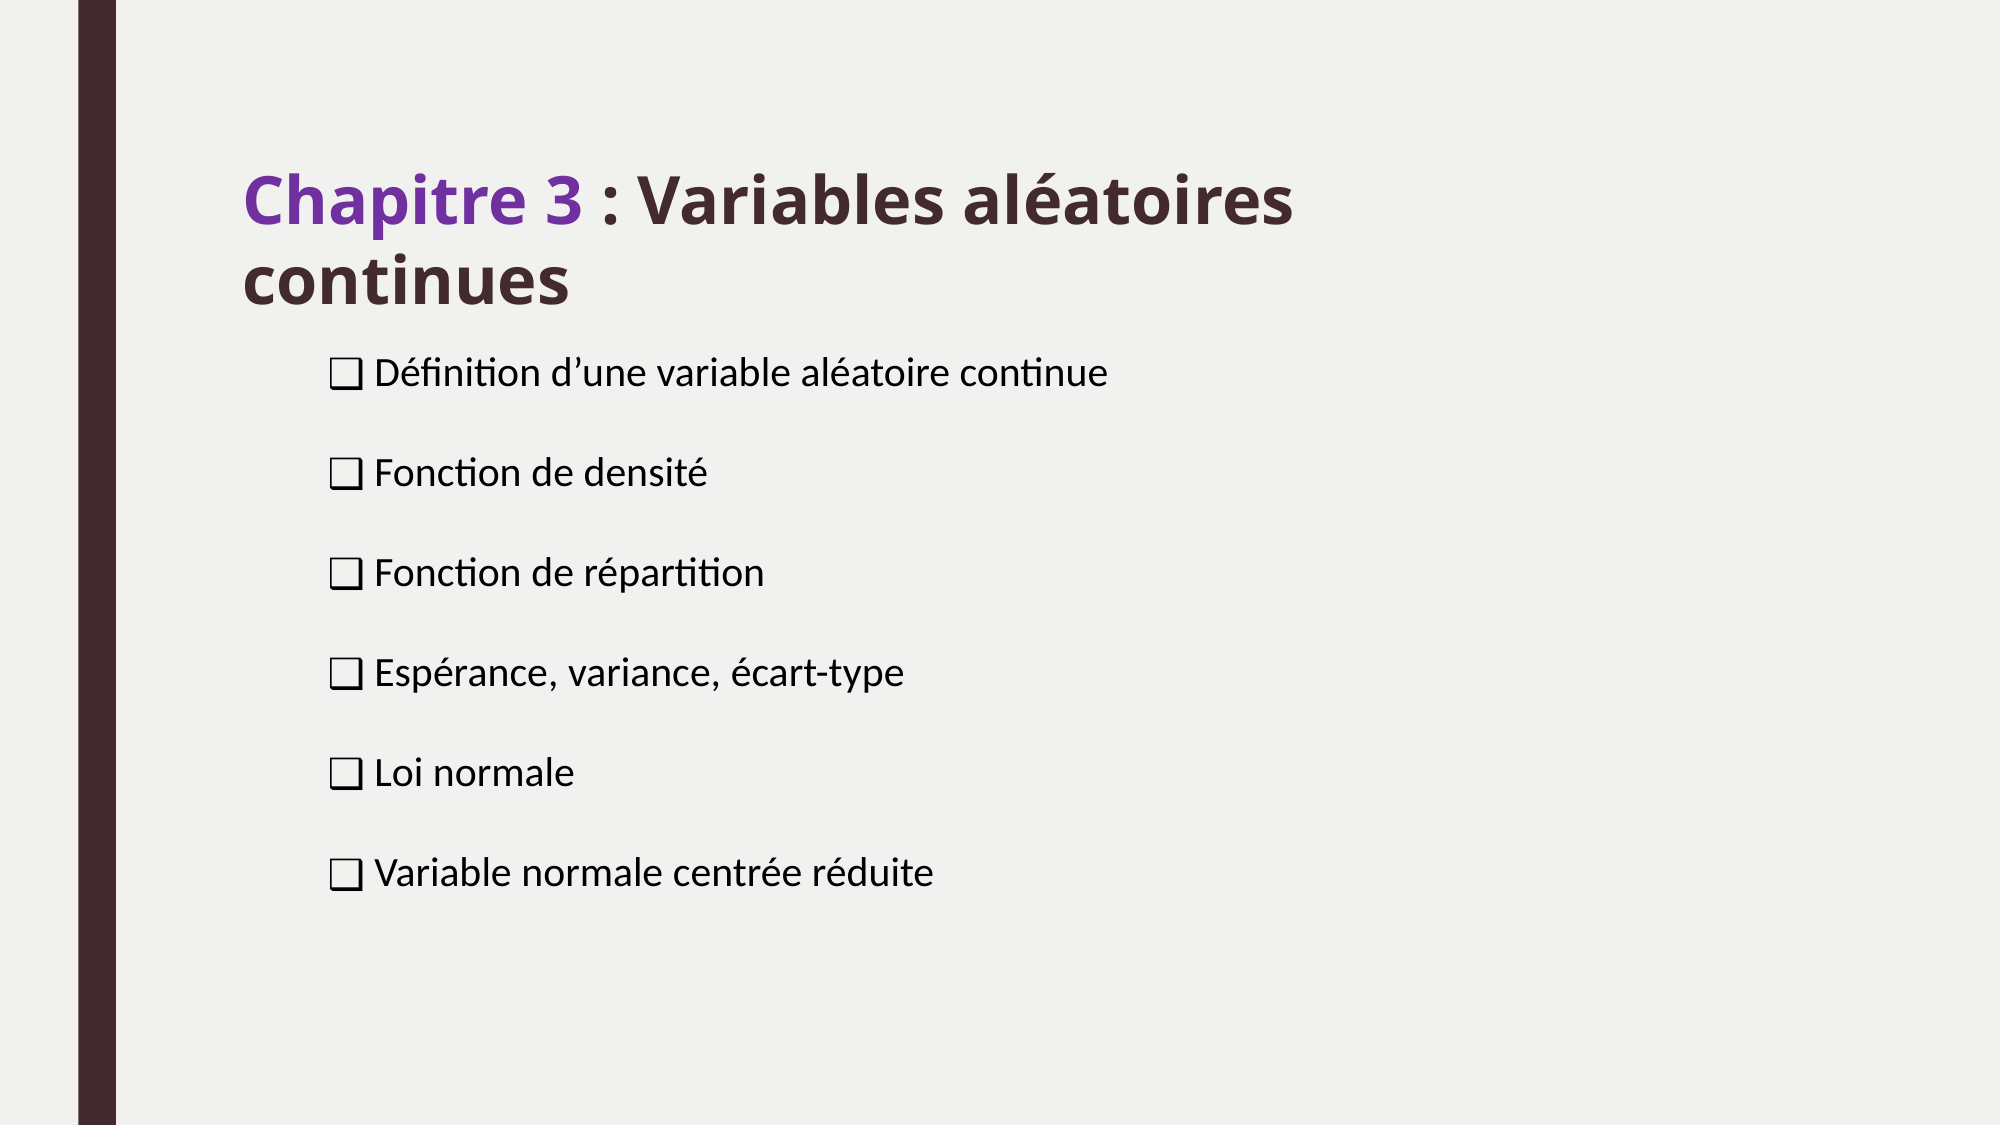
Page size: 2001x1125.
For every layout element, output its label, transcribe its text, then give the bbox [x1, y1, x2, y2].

text_box Chapitre 3 : Variables aléatoires continues [225, 149, 1463, 325]
text_box Définition d’une variable aléatoire continue Fonction de densité Fonction de répartition Espérance, variance, écart-type Loi normale Variable normale centrée réduite [312, 287, 1133, 1125]
